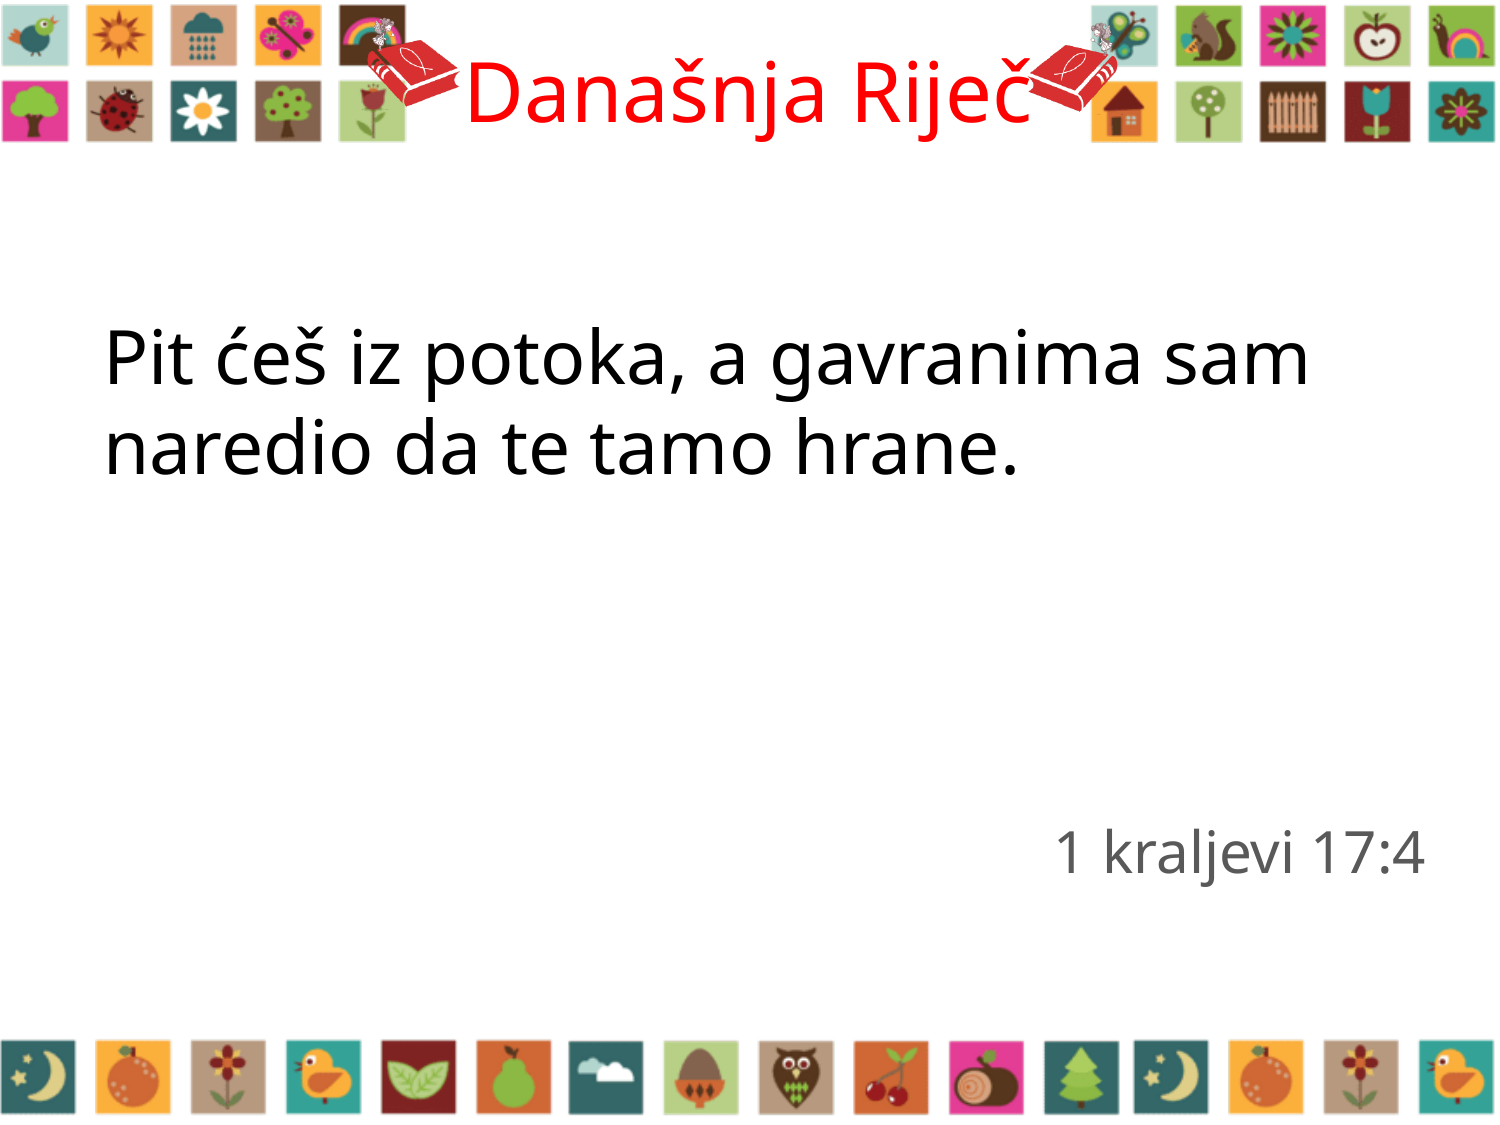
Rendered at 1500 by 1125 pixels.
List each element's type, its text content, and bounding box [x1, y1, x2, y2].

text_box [0, 1028, 1500, 1118]
text_box Današnja Riječ [425, 31, 1078, 147]
picture [0, 3, 492, 150]
text_box 1 kraljevi 17:4 [808, 807, 1441, 893]
picture [996, 3, 1500, 150]
text_box Pit ćeš iz potoka, a gavranima sam naredio da te tamo hrane. [88, 302, 1436, 498]
